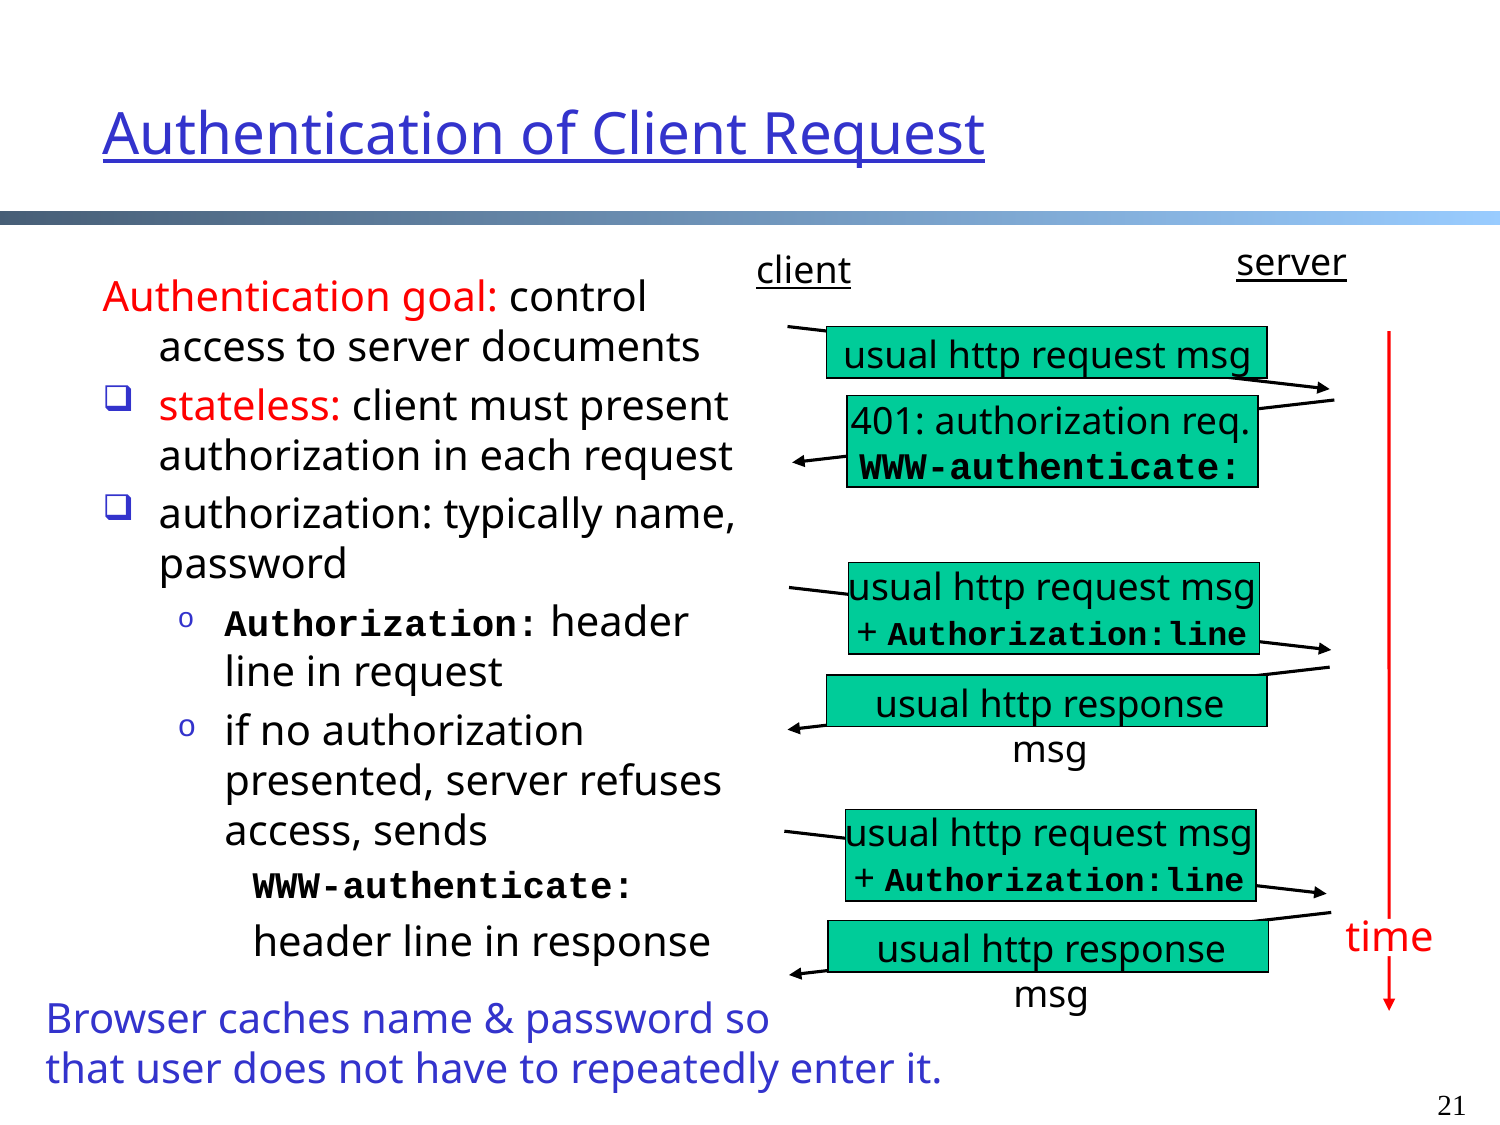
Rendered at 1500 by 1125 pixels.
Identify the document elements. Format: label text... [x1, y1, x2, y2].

text_box [1274, 886, 1327, 899]
slide_number 21 [1406, 1078, 1482, 1125]
text_box [787, 722, 817, 735]
text_box [1382, 976, 1396, 1011]
text_box [1277, 642, 1332, 655]
text_box server [1221, 230, 1362, 291]
text_box 401: authorization req. WWW-authenticate: [833, 389, 1268, 495]
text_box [822, 672, 1277, 733]
text_box Browser caches name & password so that user does not have to repeatedly enter it. [30, 984, 958, 1099]
list Authentication goal: control access to server documents stateless: client must present authorization in each request authorization: typically name, password Authorization: header line in request if no authorization presented, server refuses access, sends WWW-authenticate: header line in response [87, 262, 758, 969]
text_box [1268, 381, 1330, 394]
text_box client [741, 238, 867, 299]
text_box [831, 554, 1273, 661]
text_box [824, 917, 1279, 979]
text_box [828, 801, 1270, 908]
text_box [792, 454, 833, 468]
text_box usual http request msg [827, 323, 1268, 384]
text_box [1330, 902, 1449, 969]
text_box [789, 967, 819, 980]
title Authentication of Client Request [87, 37, 1363, 225]
